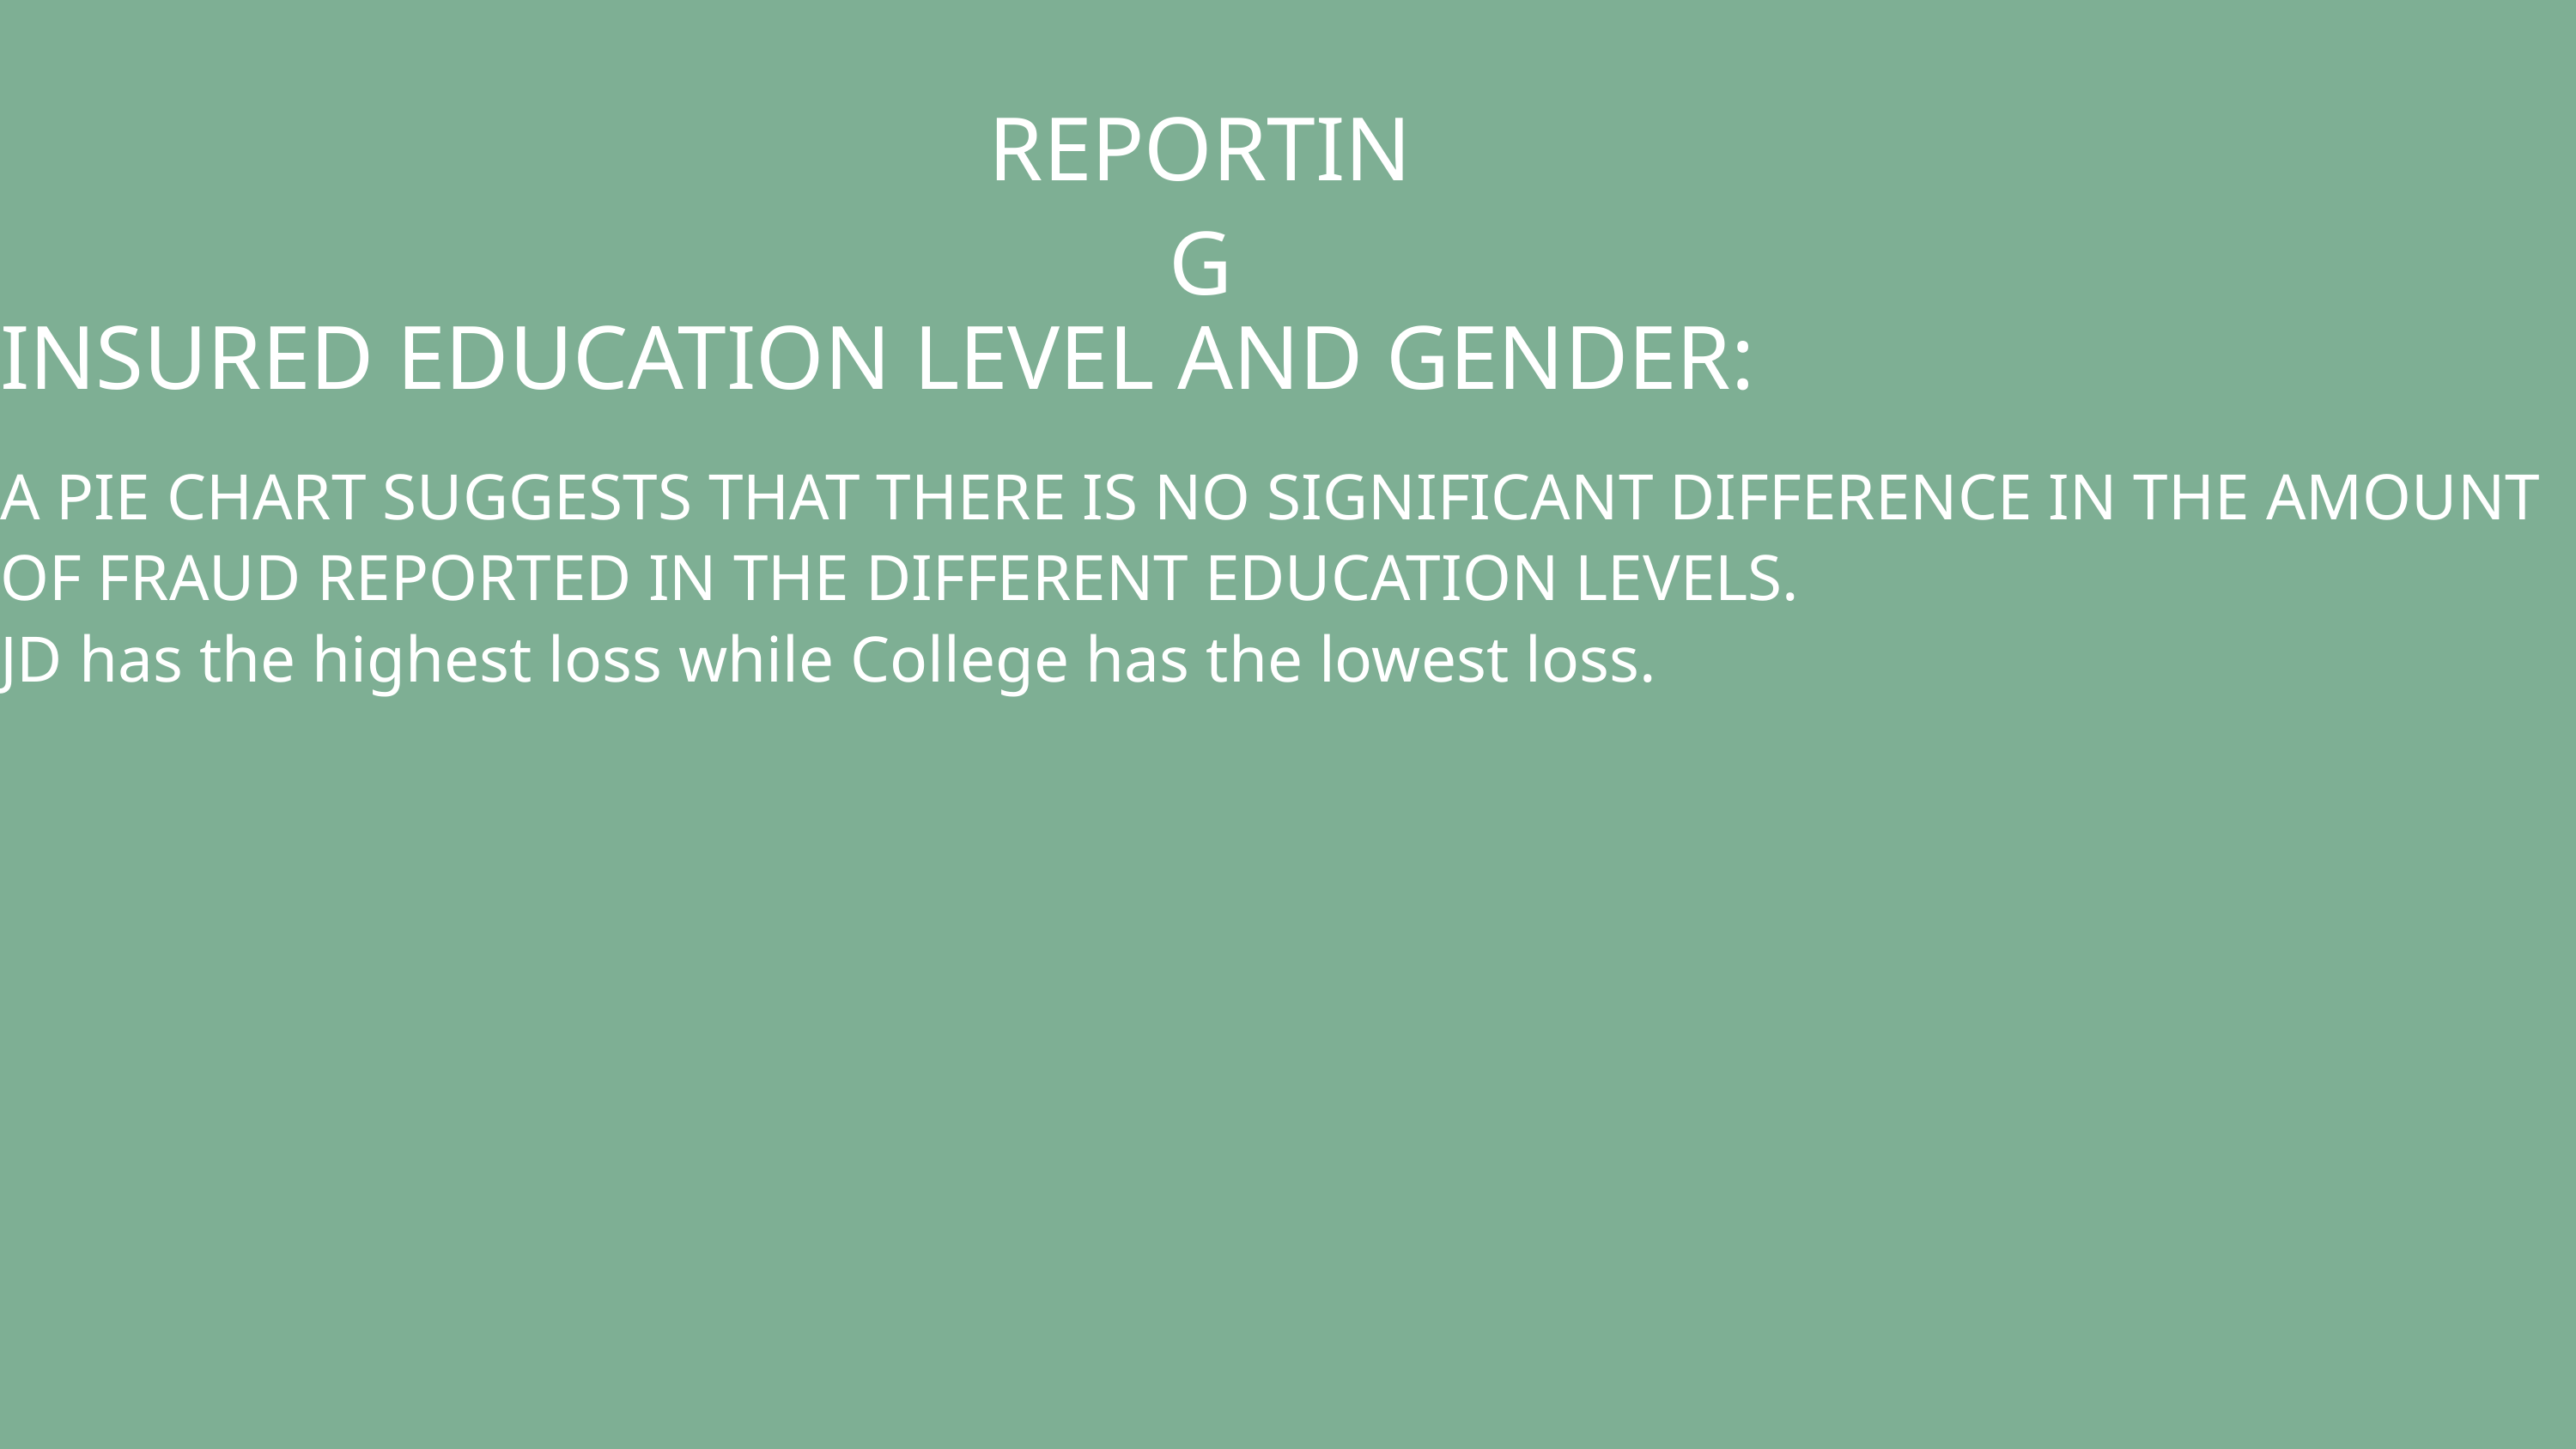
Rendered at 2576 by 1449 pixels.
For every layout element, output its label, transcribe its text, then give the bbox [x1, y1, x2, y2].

text_box A PIE CHART SUGGESTS THAT THERE IS NO SIGNIFICANT DIFFERENCE IN THE AMOUNT OF FRAUD REPORTED IN THE DIFFERENT EDUCATION LEVELS. JD has the highest loss while College has the lowest loss. [0, 450, 2576, 777]
text_box INSURED EDUCATION LEVEL AND GENDER: [0, 293, 1842, 408]
text_box REPORTING [964, 84, 1437, 293]
